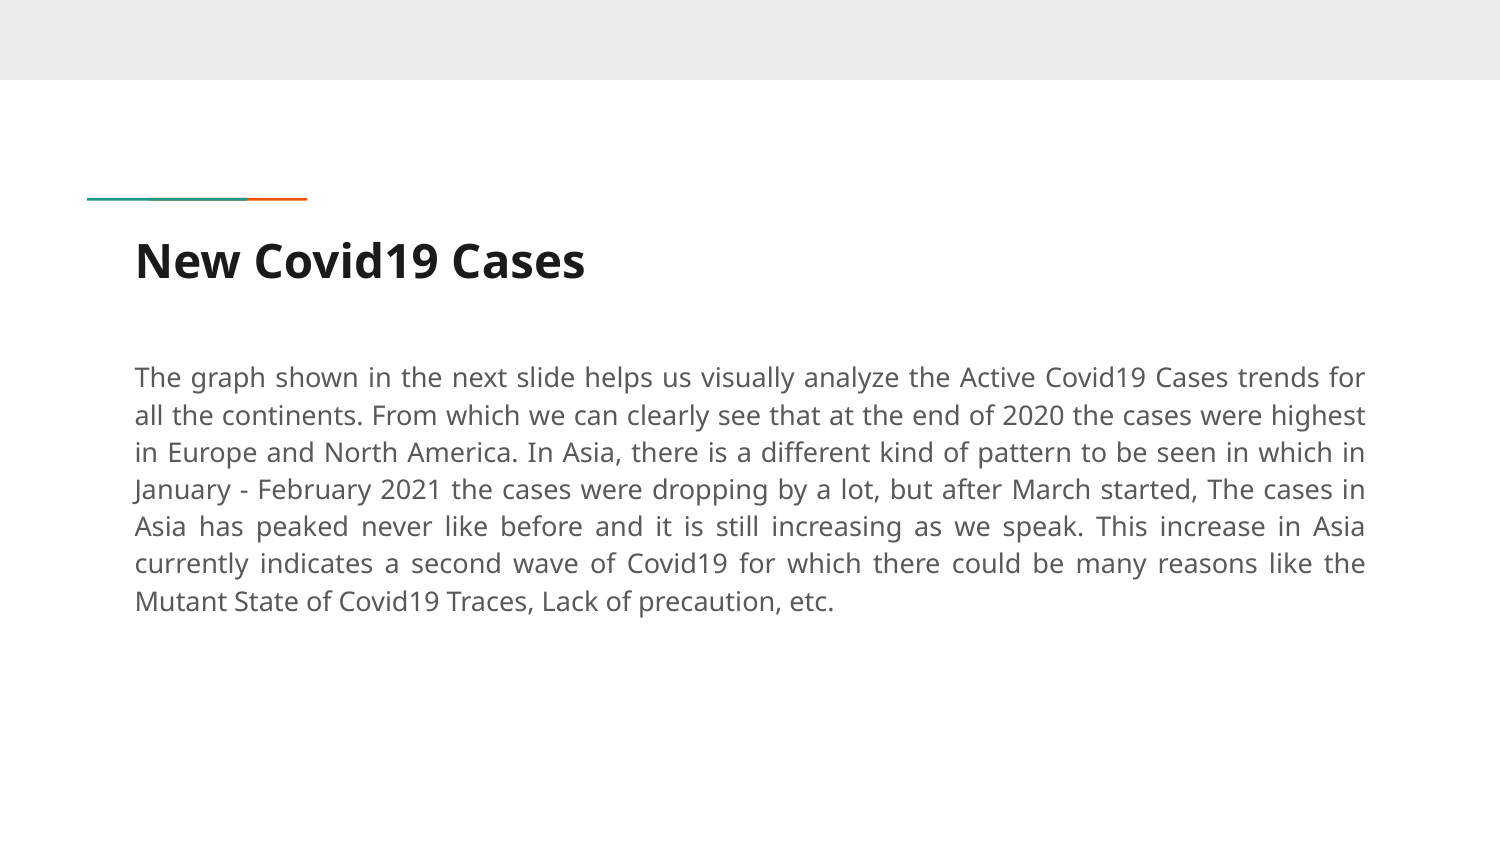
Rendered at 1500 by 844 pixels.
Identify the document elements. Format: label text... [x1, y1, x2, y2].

list The graph shown in the next slide helps us visually analyze the Active Covid19 Cases trends for all the continents. From which we can clearly see that at the end of 2020 the cases were highest in Europe and North America. In Asia, there is a different kind of pattern to be seen in which in January - February 2021 the cases were dropping by a lot, but after March started, The cases in Asia has peaked never like before and it is still increasing as we speak. This increase in Asia currently indicates a second wave of Covid19 for which there could be many reasons like the Mutant State of Covid19 Traces, Lack of precaution, etc. [119, 341, 1381, 712]
title New Covid19 Cases [119, 216, 1381, 305]
